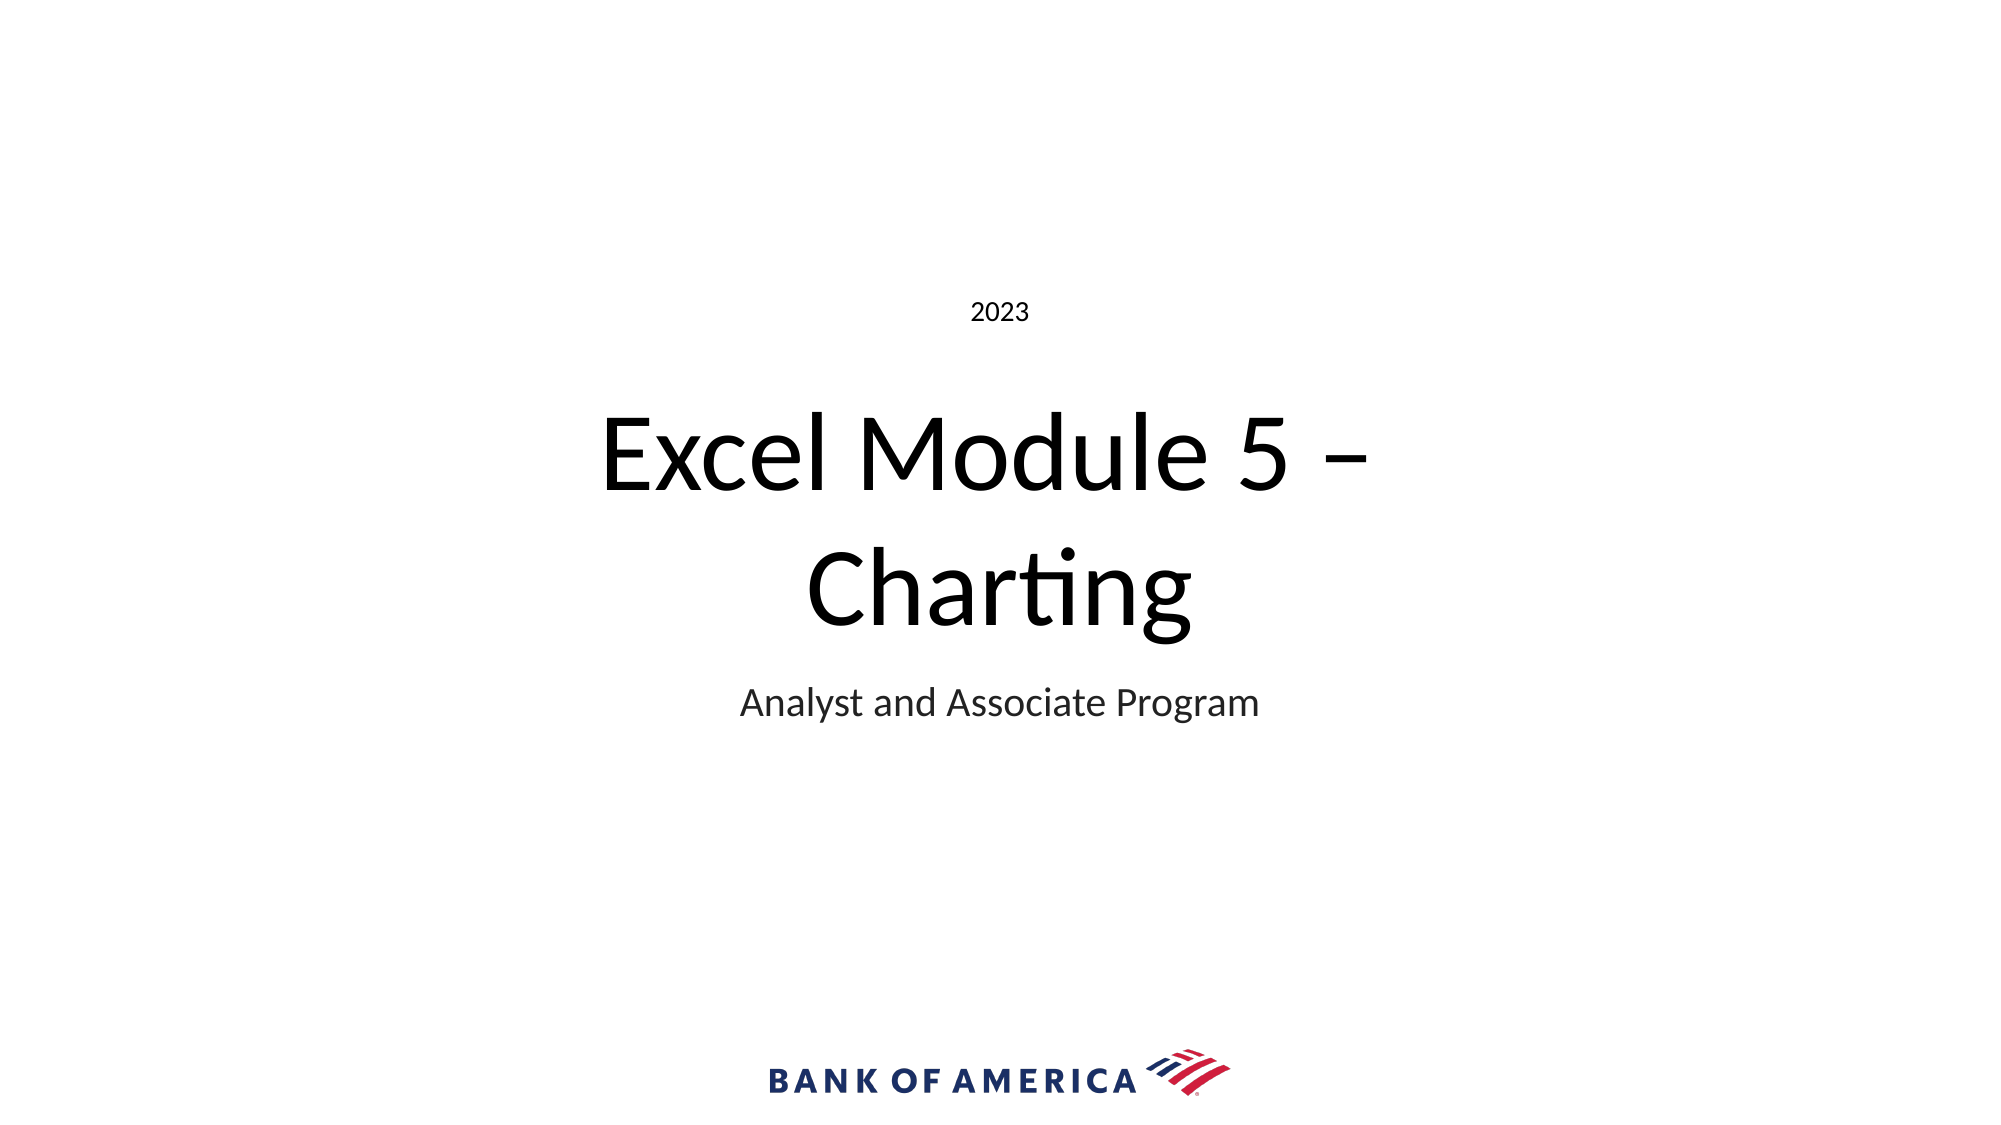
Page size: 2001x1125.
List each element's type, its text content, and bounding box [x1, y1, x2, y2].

list Analyst and Associate Program [174, 675, 1826, 825]
picture [764, 1044, 1236, 1102]
title Excel Module 5 – Charting [174, 378, 1826, 675]
list 2023 [624, 285, 1375, 330]
